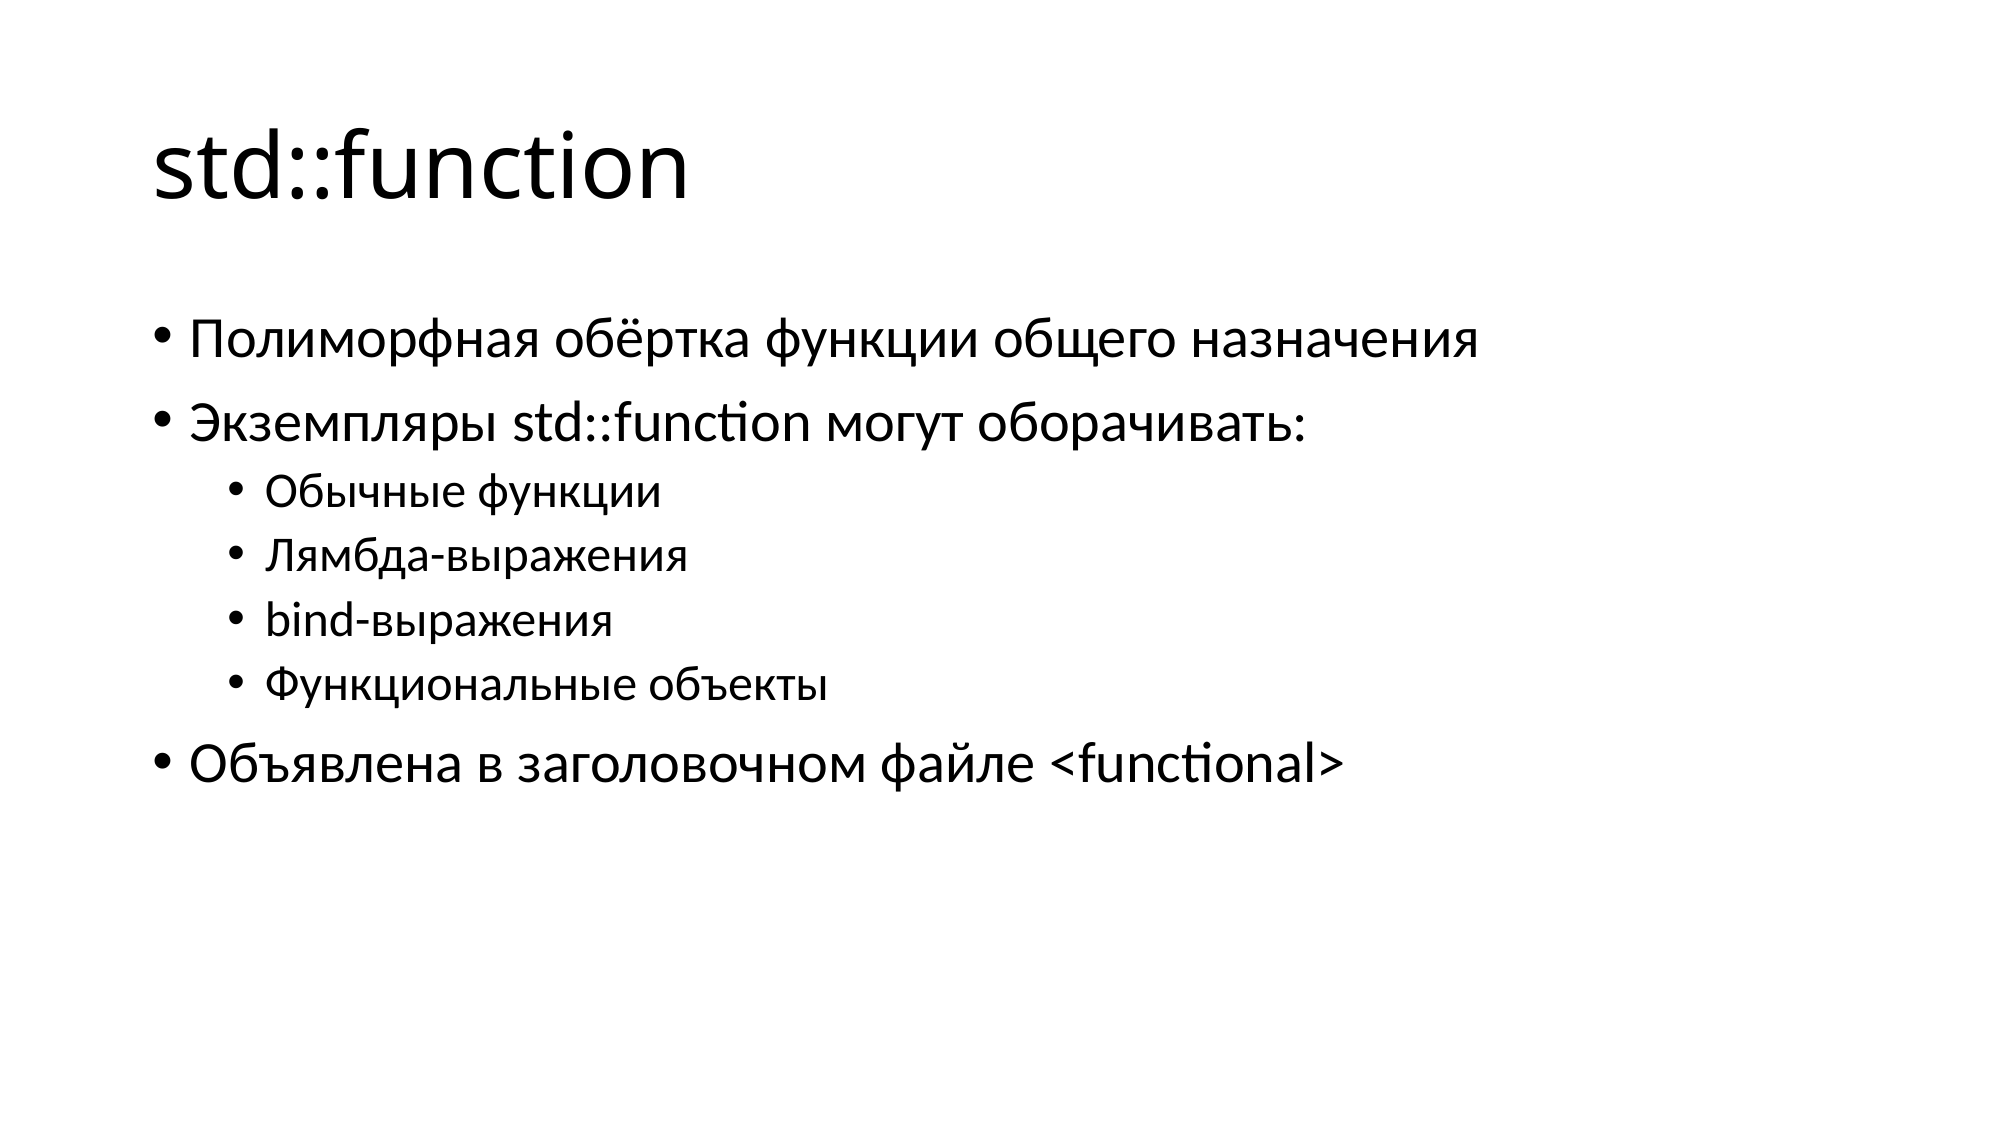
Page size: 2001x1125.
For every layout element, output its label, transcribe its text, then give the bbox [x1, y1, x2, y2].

title std::function [137, 59, 1863, 278]
list Полиморфная обёртка функции общего назначения Экземпляры std::function могут оборачивать: Обычные функции Лямбда-выражения bind-выражения Функциональные объекты Объявлена в заголовочном файле <functional> [137, 299, 1863, 1014]
